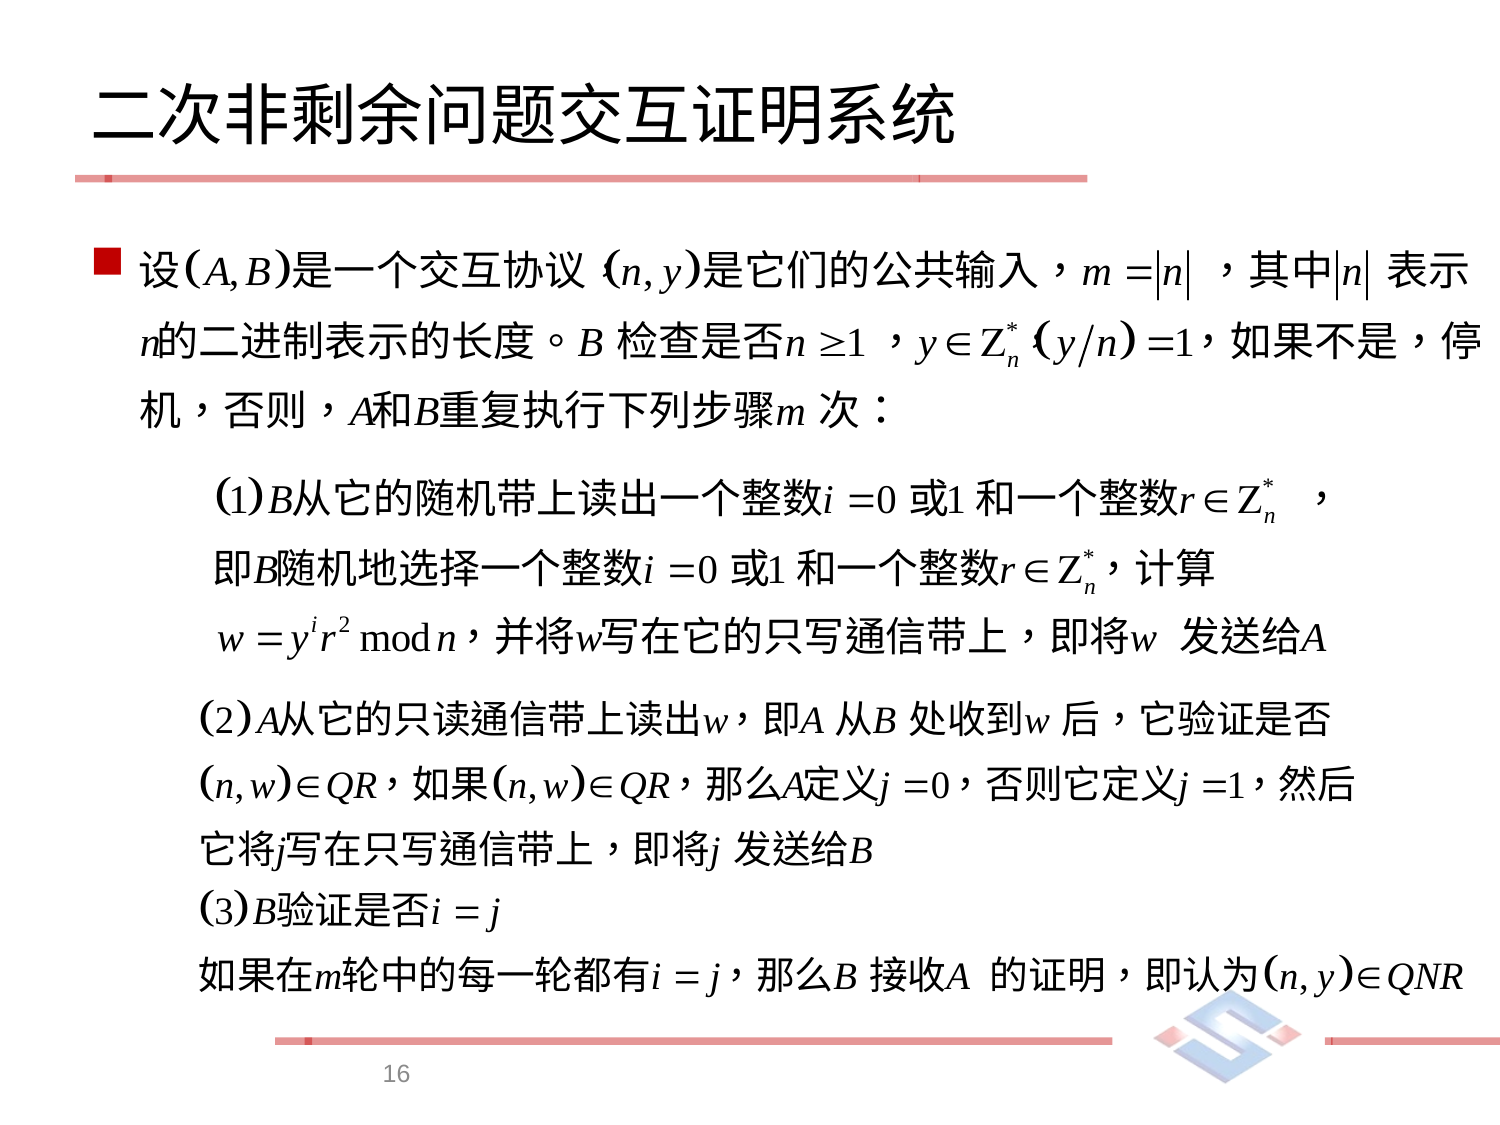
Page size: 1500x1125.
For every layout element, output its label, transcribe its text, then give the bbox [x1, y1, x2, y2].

title 二次非剩余问题交互证明系统 [75, 62, 1425, 163]
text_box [193, 692, 1474, 1012]
list [75, 224, 1425, 973]
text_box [133, 243, 1488, 440]
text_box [209, 467, 1334, 669]
